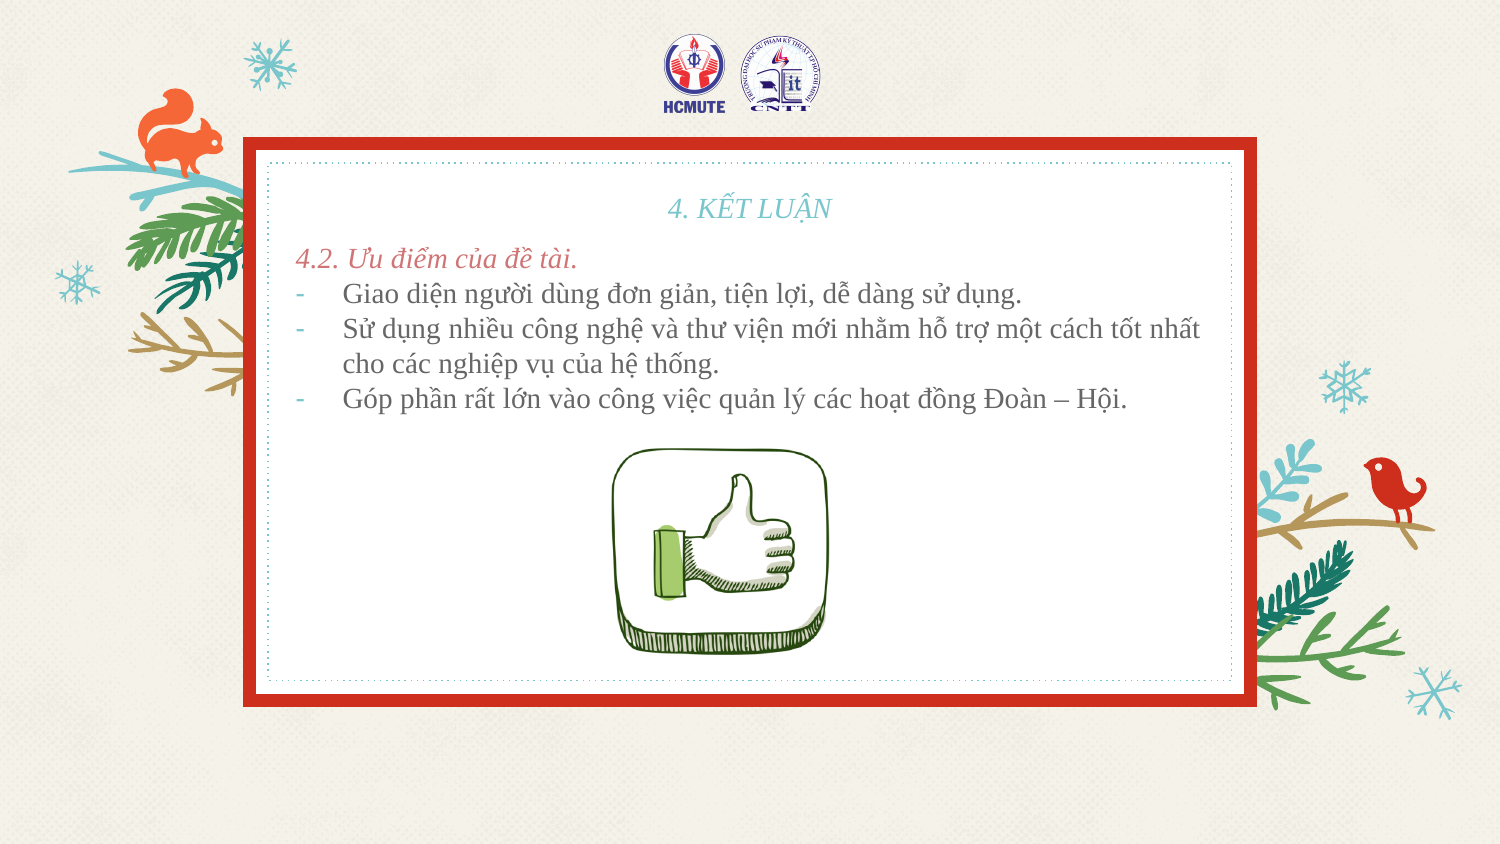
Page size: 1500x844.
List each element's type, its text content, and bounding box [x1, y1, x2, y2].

picture [0, 0, 1500, 844]
text_box 4.2. Ưu điểm của đề tài. Giao diện người dùng đơn giản, tiện lợi, dễ dàng sử dụng. Sử dụng nhiều công nghệ và thư viện mới nhằm hỗ trợ một cách tốt nhất cho các nghiệp vụ của hệ thống. Góp phần rất lớn vào công việc quản lý các hoạt đồng Đoàn – Hội. [280, 224, 1217, 670]
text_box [663, 34, 822, 113]
title 4. KẾT LUẬN [304, 174, 1196, 224]
